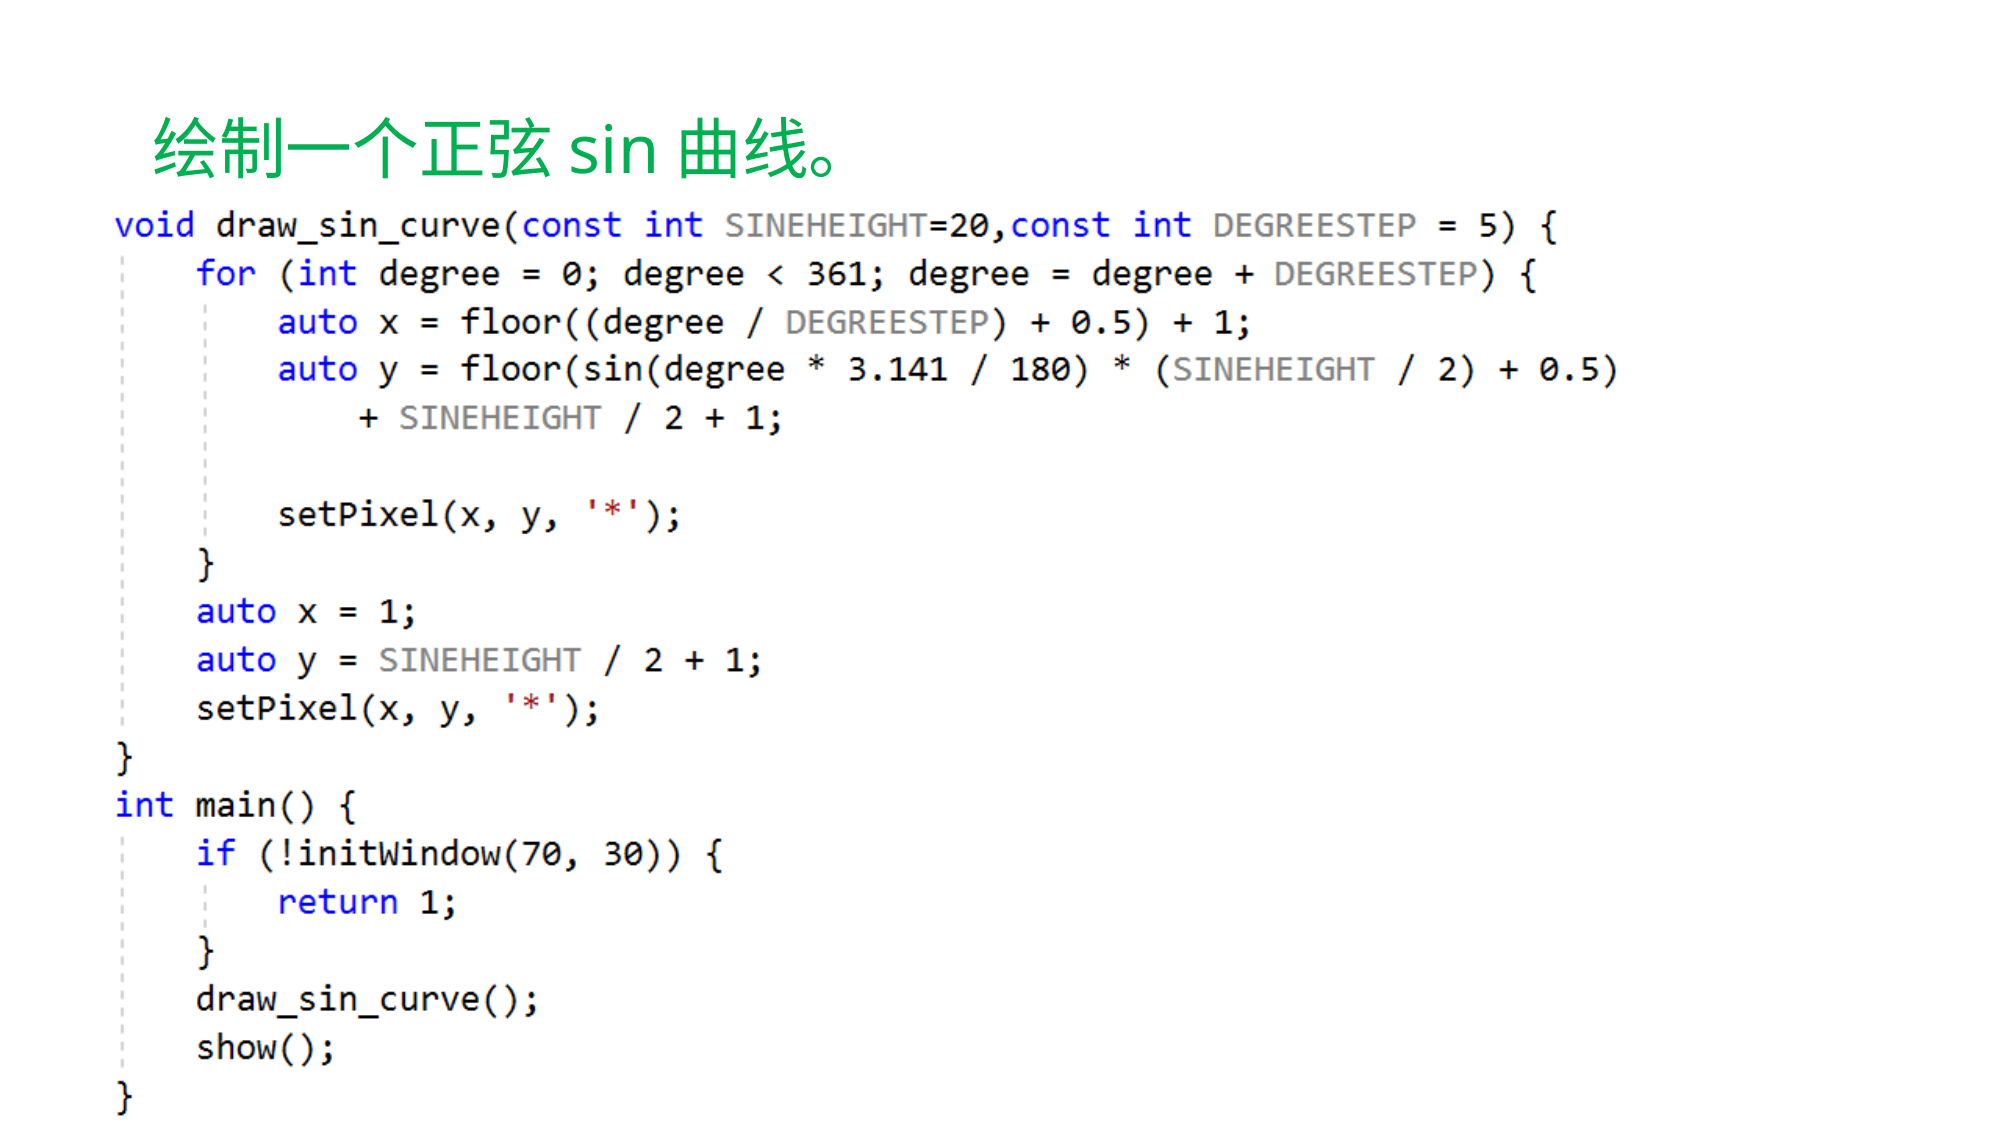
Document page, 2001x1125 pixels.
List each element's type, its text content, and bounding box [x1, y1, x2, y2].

title 绘制一个正弦sin曲线。 [137, 88, 1863, 216]
picture [110, 198, 1636, 1125]
